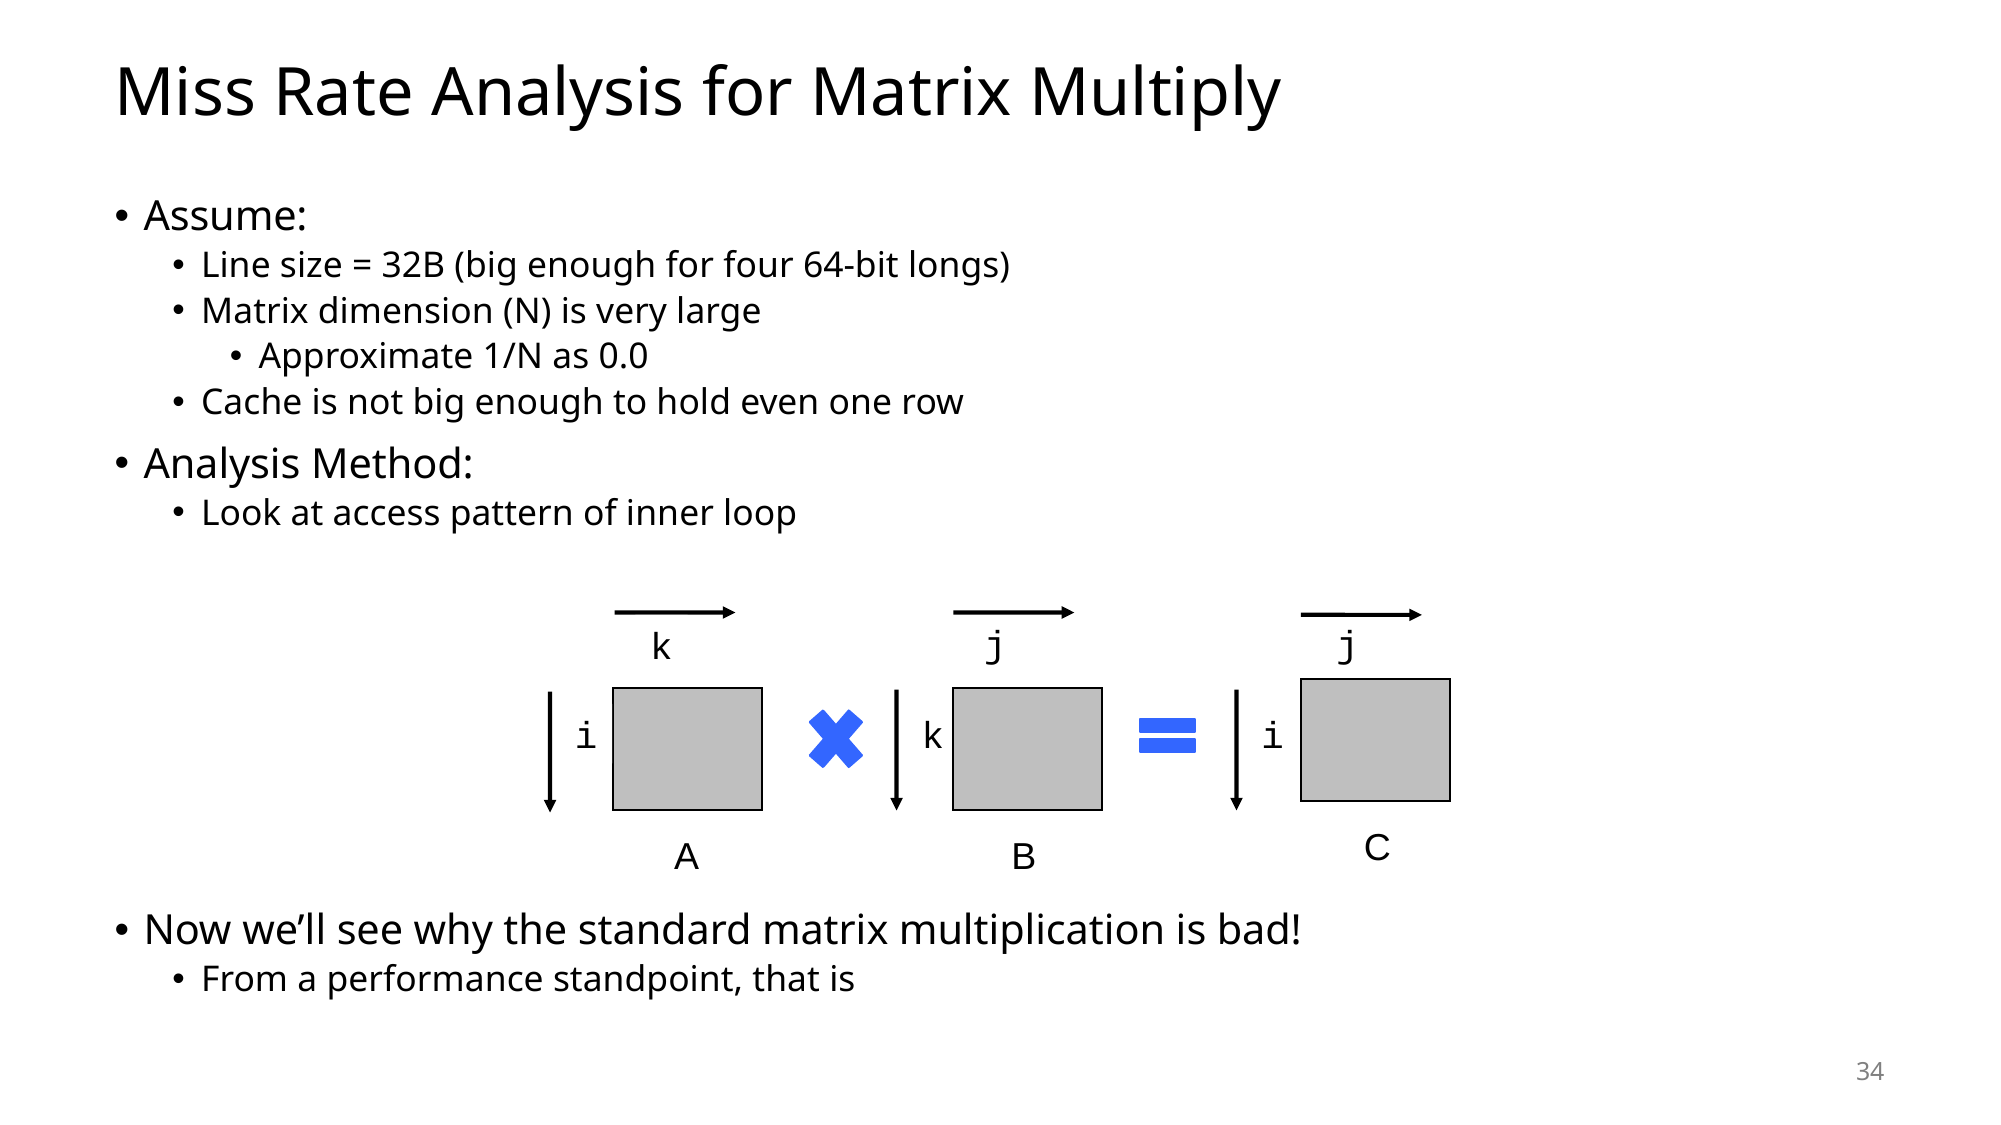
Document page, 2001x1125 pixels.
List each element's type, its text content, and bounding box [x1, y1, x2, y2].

text_box [1140, 718, 1196, 733]
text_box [896, 612, 1103, 885]
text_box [1236, 612, 1450, 876]
title Miss Rate Analysis for Matrix Multiply [99, 37, 1900, 150]
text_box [549, 612, 763, 885]
text_box [1140, 738, 1196, 753]
list Assume: Line size = 32B (big enough for four 64-bit longs) Matrix dimension (N) is very large Approximate 1/N as 0.0 Cache is not big enough to hold even one row Analysis Method: Look at access pattern of inner loop Now we’ll see why the standard matrix multiplication is bad! From a performance standpoint, that is [99, 187, 1900, 1013]
text_box [809, 710, 863, 768]
slide_number 34 [1749, 1042, 1900, 1103]
